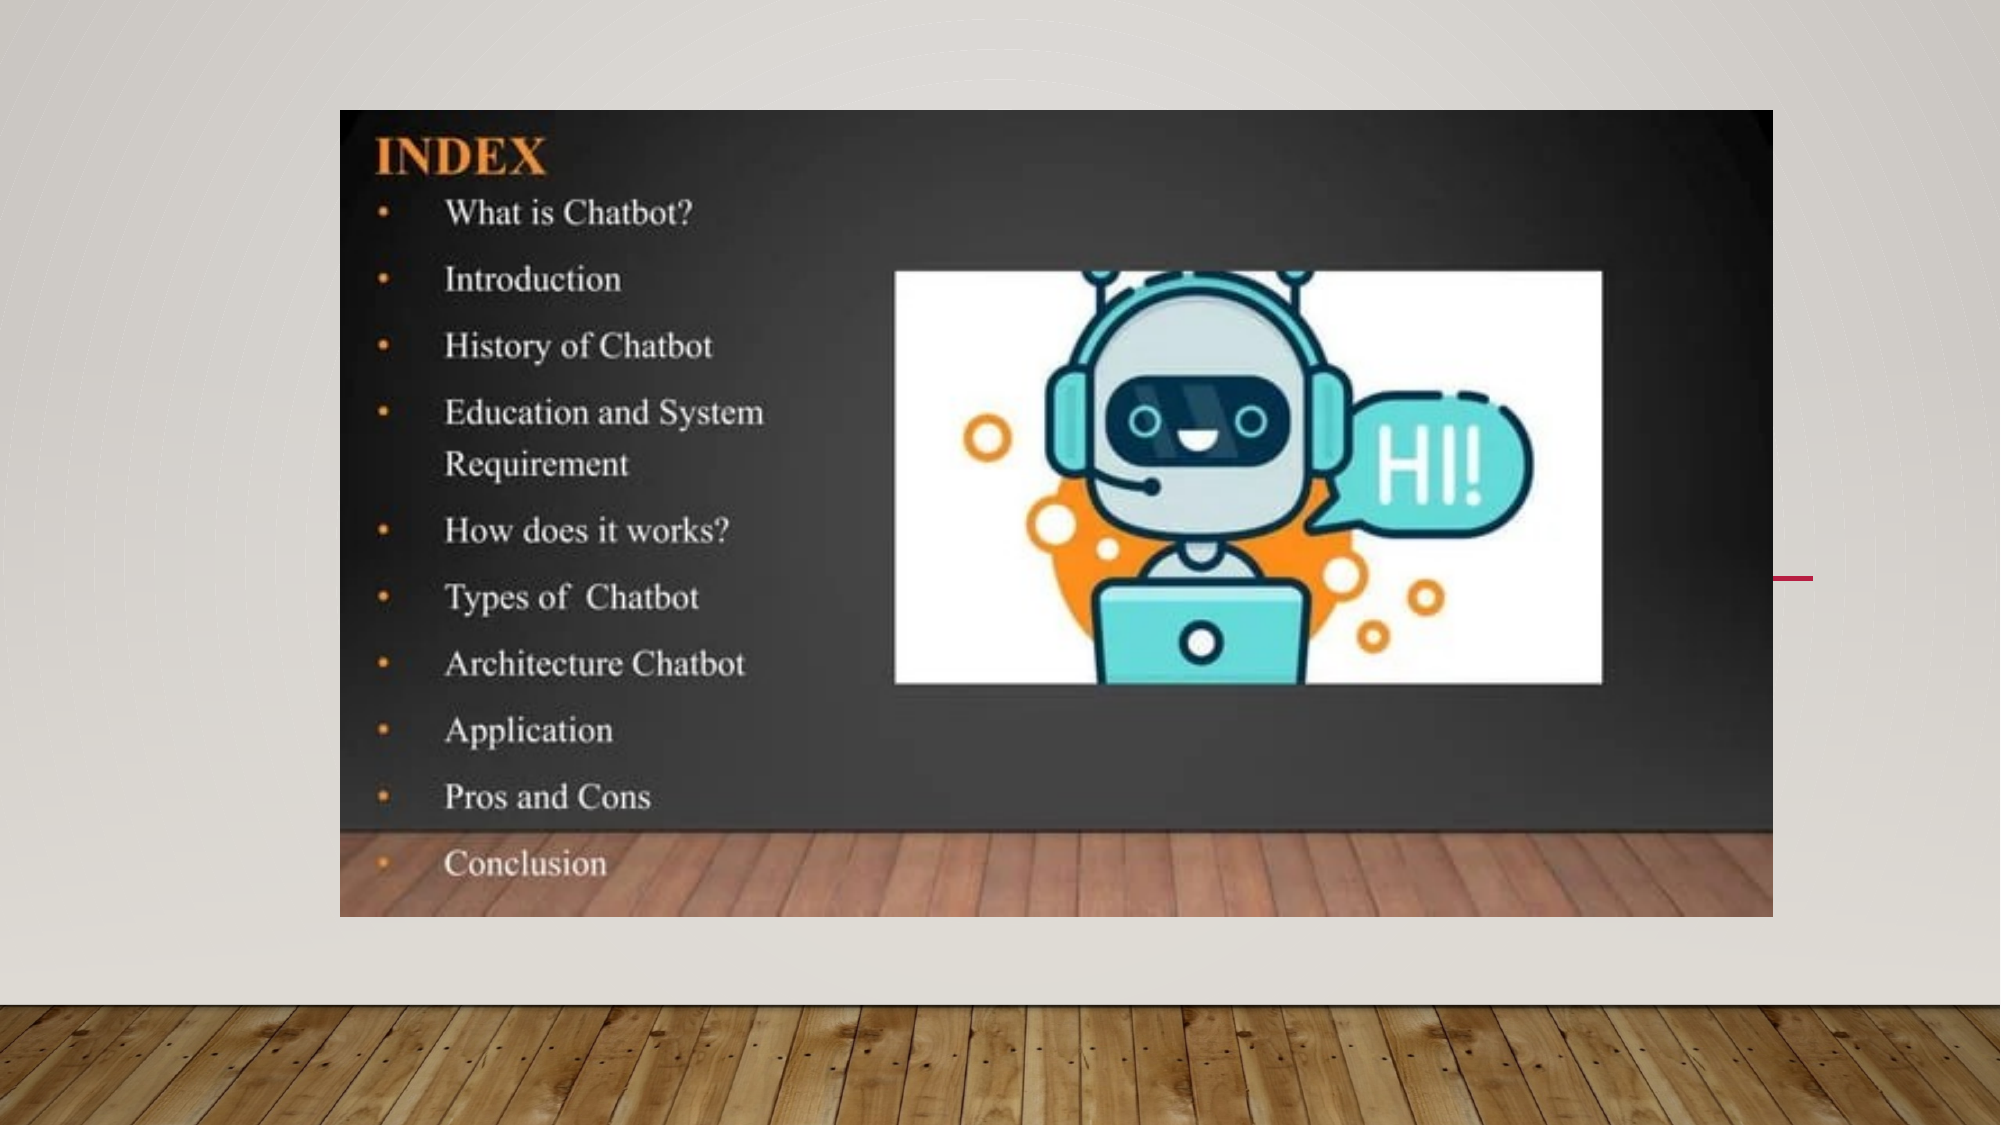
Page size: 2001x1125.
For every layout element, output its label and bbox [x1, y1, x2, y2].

picture [0, 1005, 2000, 1125]
picture [339, 110, 1773, 917]
